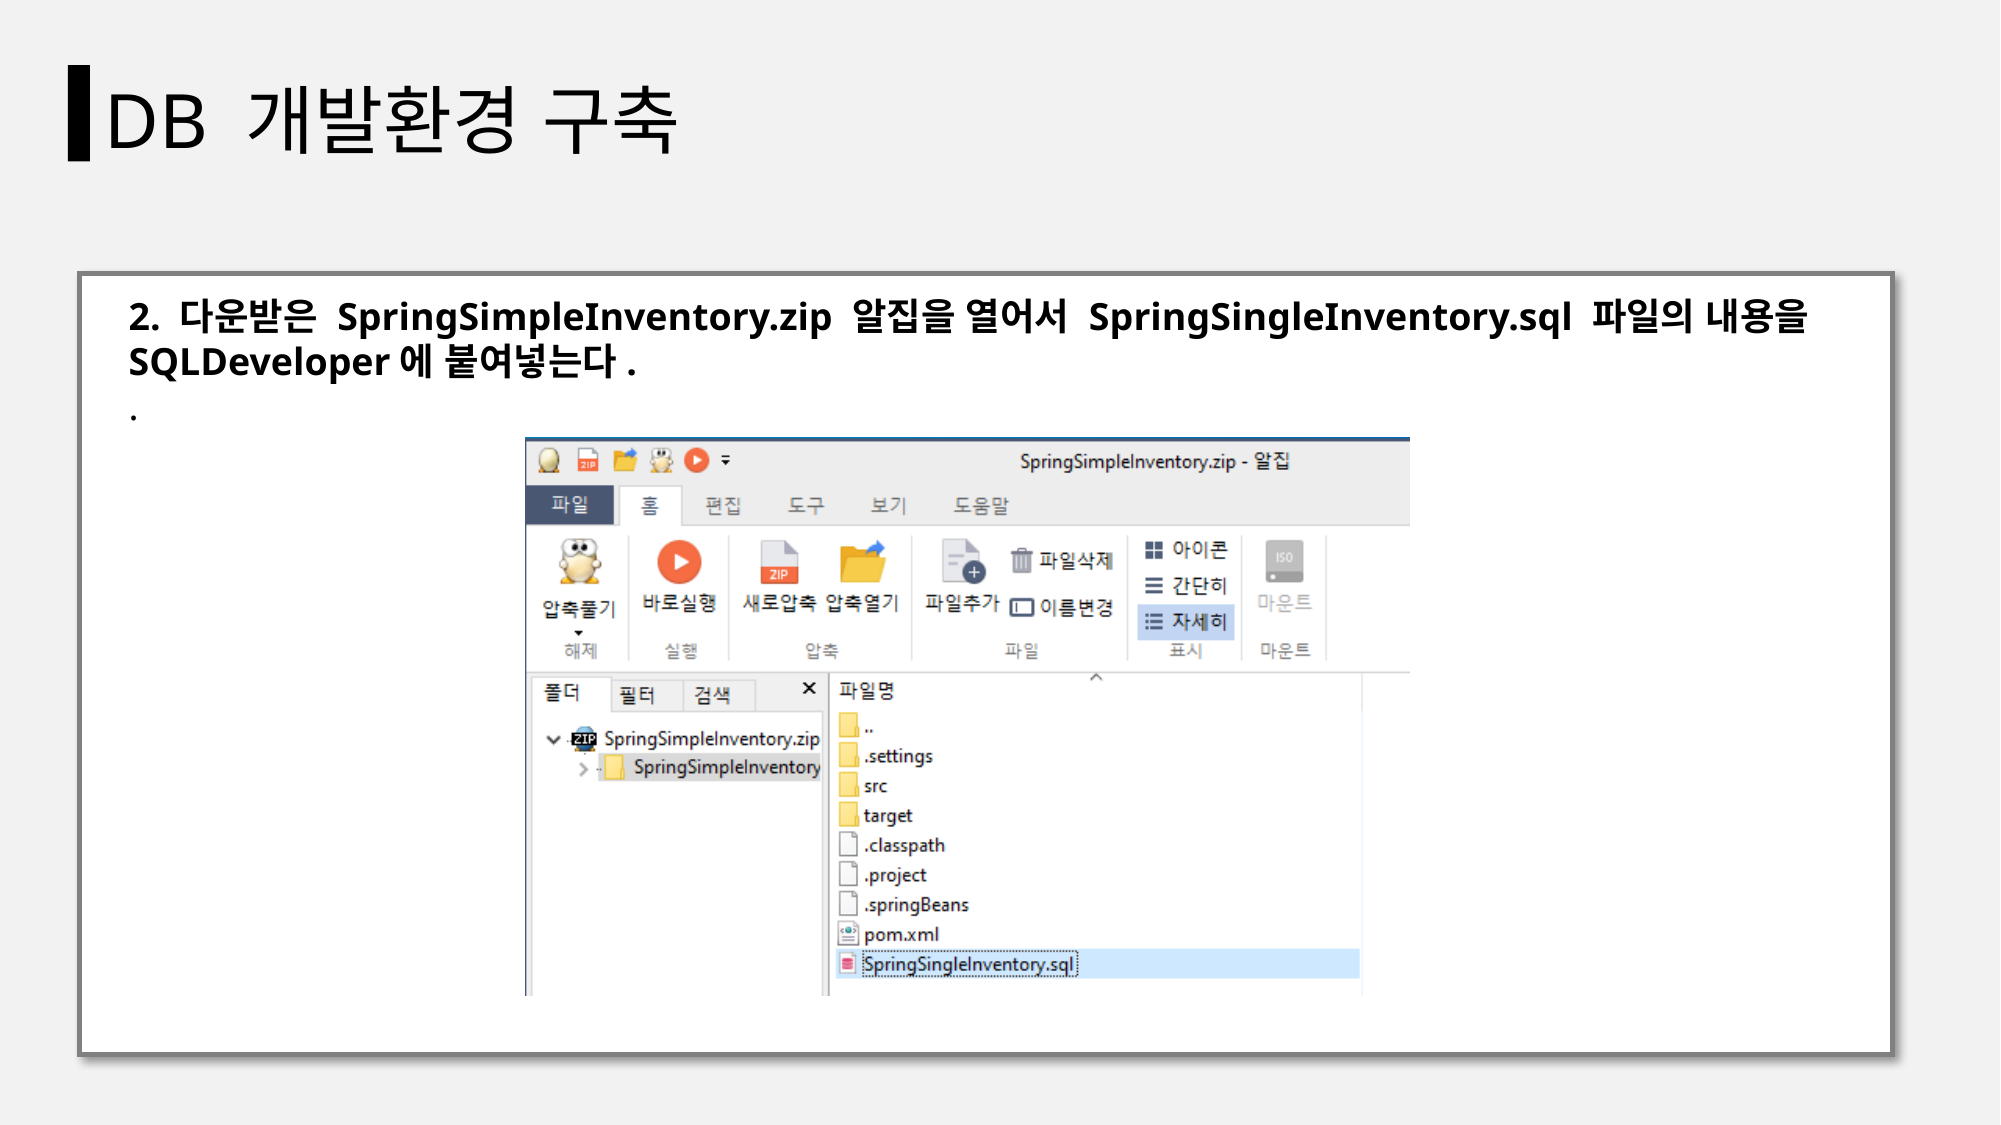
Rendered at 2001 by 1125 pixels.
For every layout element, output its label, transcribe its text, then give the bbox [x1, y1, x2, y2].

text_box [79, 273, 1893, 1055]
text_box [67, 64, 89, 162]
text_box DB 개발환경 구축 [89, 57, 1553, 172]
picture [525, 437, 1410, 996]
